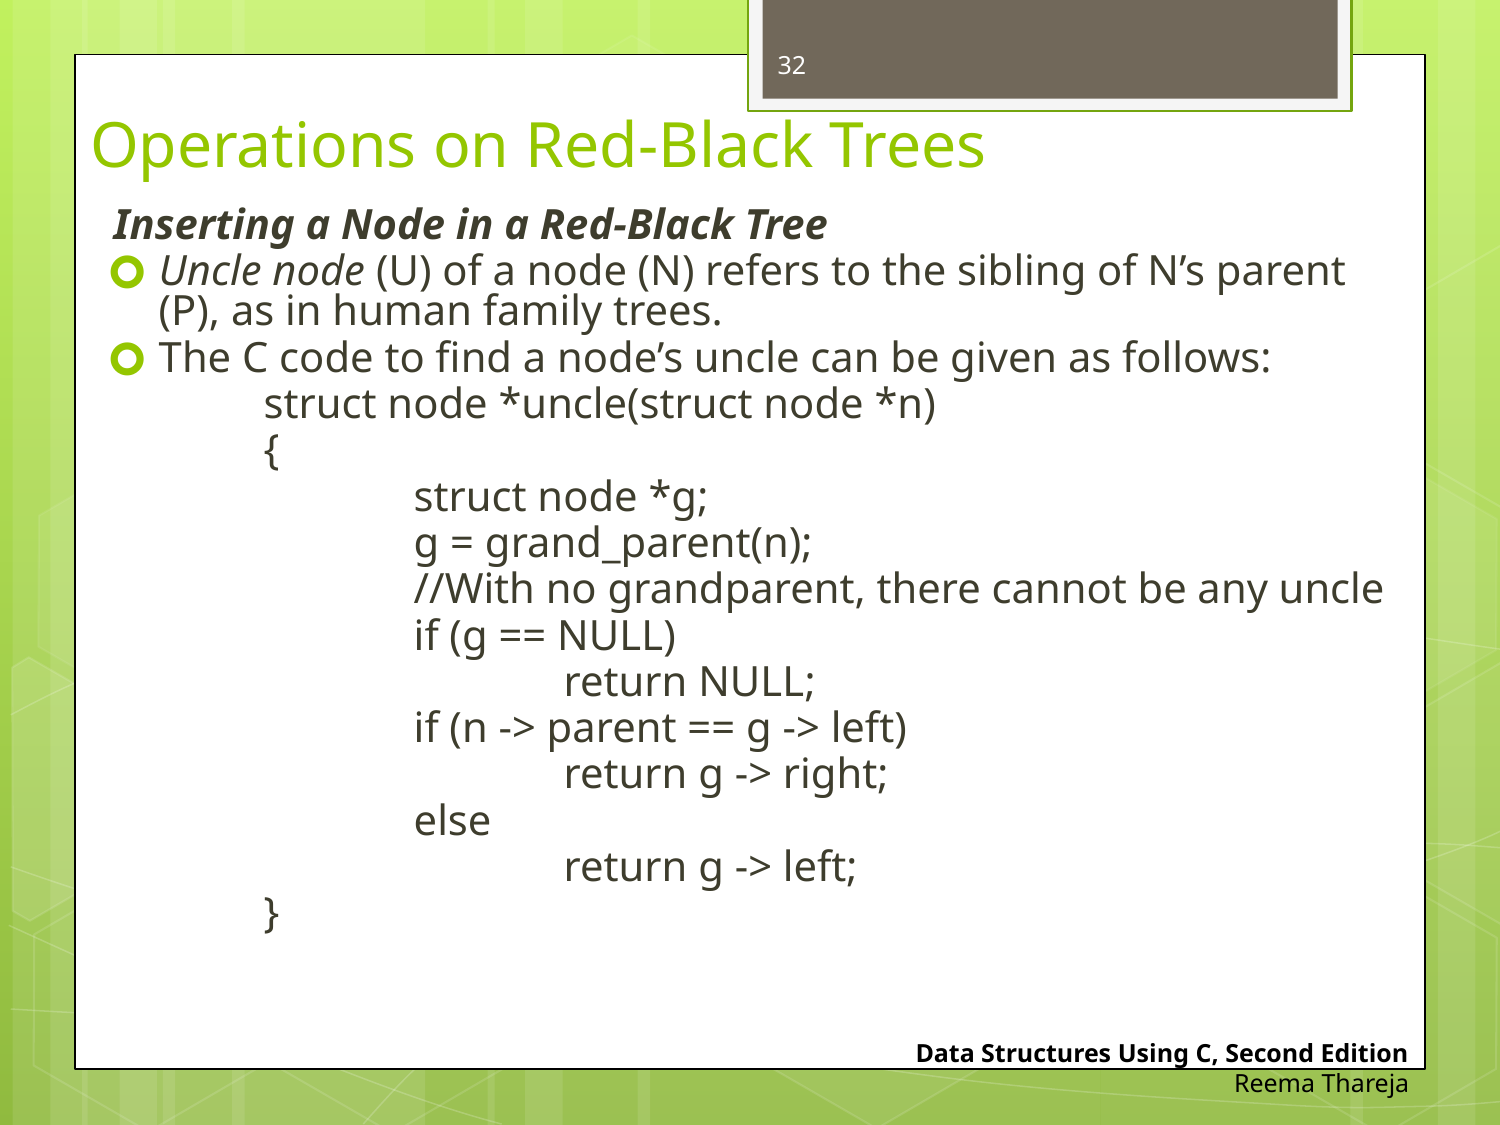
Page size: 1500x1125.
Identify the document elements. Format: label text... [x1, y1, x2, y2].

title Operations on Red-Black Trees [75, 75, 1450, 188]
slide_number 32 [762, 36, 982, 97]
footer Data Structures Using C, Second Edition Reema Thareja [849, 1037, 1425, 1098]
list Inserting a Node in a Red-Black Tree Uncle node (U) of a node (N) refers to the sibling of N’s parent (P), as in human family trees. The C code to find a node’s uncle can be given as follows: struct node *uncle(struct node *n) { struct node *g; g = grand_parent(n); //With no grandparent, there cannot be any uncle if (g == NULL) return NULL; if (n -> parent == g -> left) return g -> right; else return g -> left; } [87, 200, 1413, 1038]
